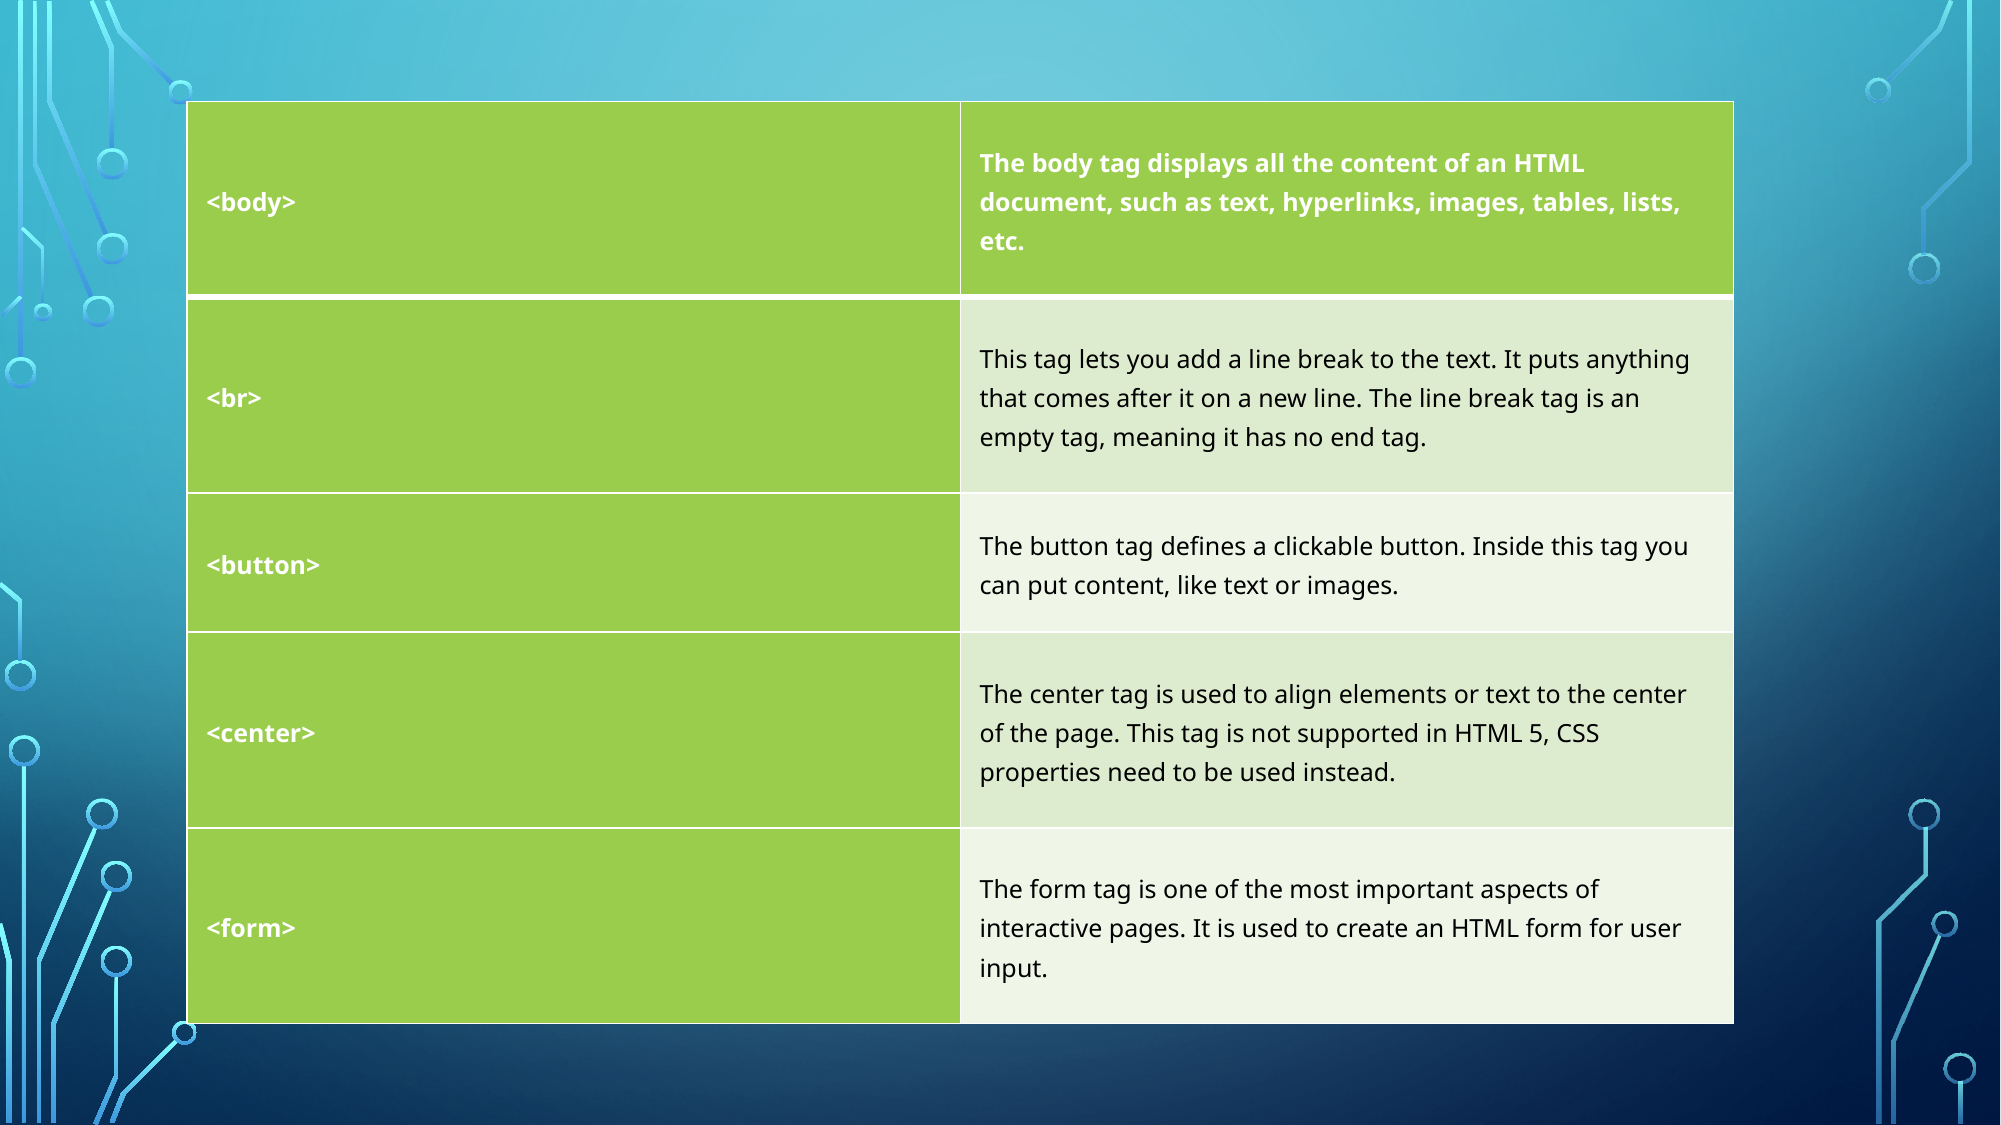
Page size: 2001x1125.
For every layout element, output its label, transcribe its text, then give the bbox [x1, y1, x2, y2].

table_header <body> [188, 102, 960, 294]
table_cell <br> [188, 300, 960, 492]
table_cell This tag lets you add a line break to the text. It puts anything that comes after it on a new line. The line break tag is an empty tag, meaning it has no end tag. [961, 300, 1733, 492]
table_cell <button> [188, 494, 960, 631]
table_cell <center> [188, 633, 960, 827]
table_cell The center tag is used to align elements or text to the center of the page. This tag is not supported in HTML 5, CSS properties need to be used instead. [961, 633, 1733, 827]
table_cell <form> [188, 829, 960, 1023]
table_header The body tag displays all the content of an HTML document, such as text, hyperlinks, images, tables, lists, etc. [961, 102, 1733, 294]
table_cell The button tag defines a clickable button. Inside this tag you can put content, like text or images. [961, 494, 1733, 631]
table_cell The form tag is one of the most important aspects of interactive pages. It is used to create an HTML form for user input. [961, 829, 1733, 1023]
